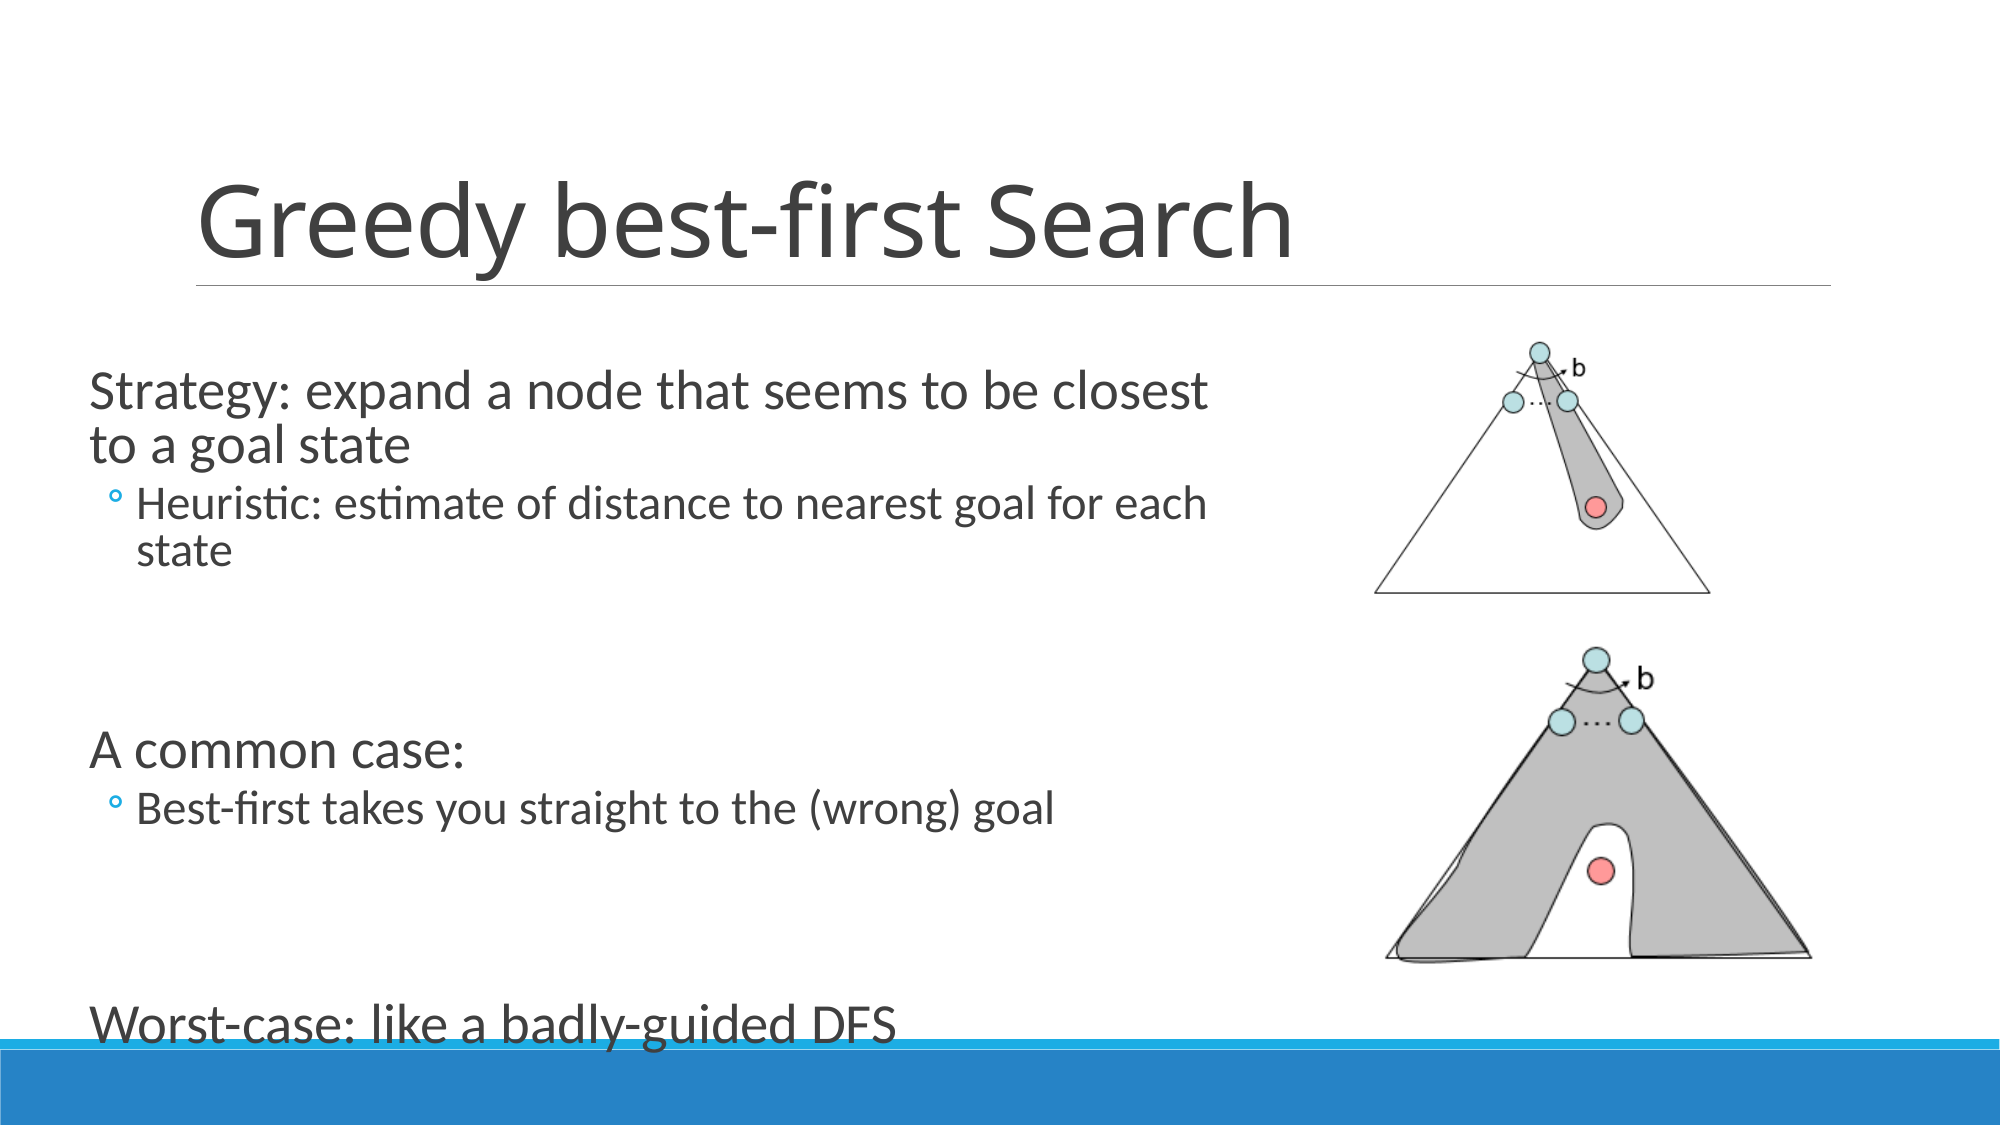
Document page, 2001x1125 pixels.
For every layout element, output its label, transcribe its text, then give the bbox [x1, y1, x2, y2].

picture [1324, 337, 1887, 992]
title Greedy best-first Search [180, 47, 1830, 285]
list Strategy: expand a node that seems to be closest to a goal state Heuristic: estimate of distance to nearest goal for each state A common case: Best-first takes you straight to the (wrong) goal Worst-case: like a badly-guided DFS [75, 262, 1238, 1063]
